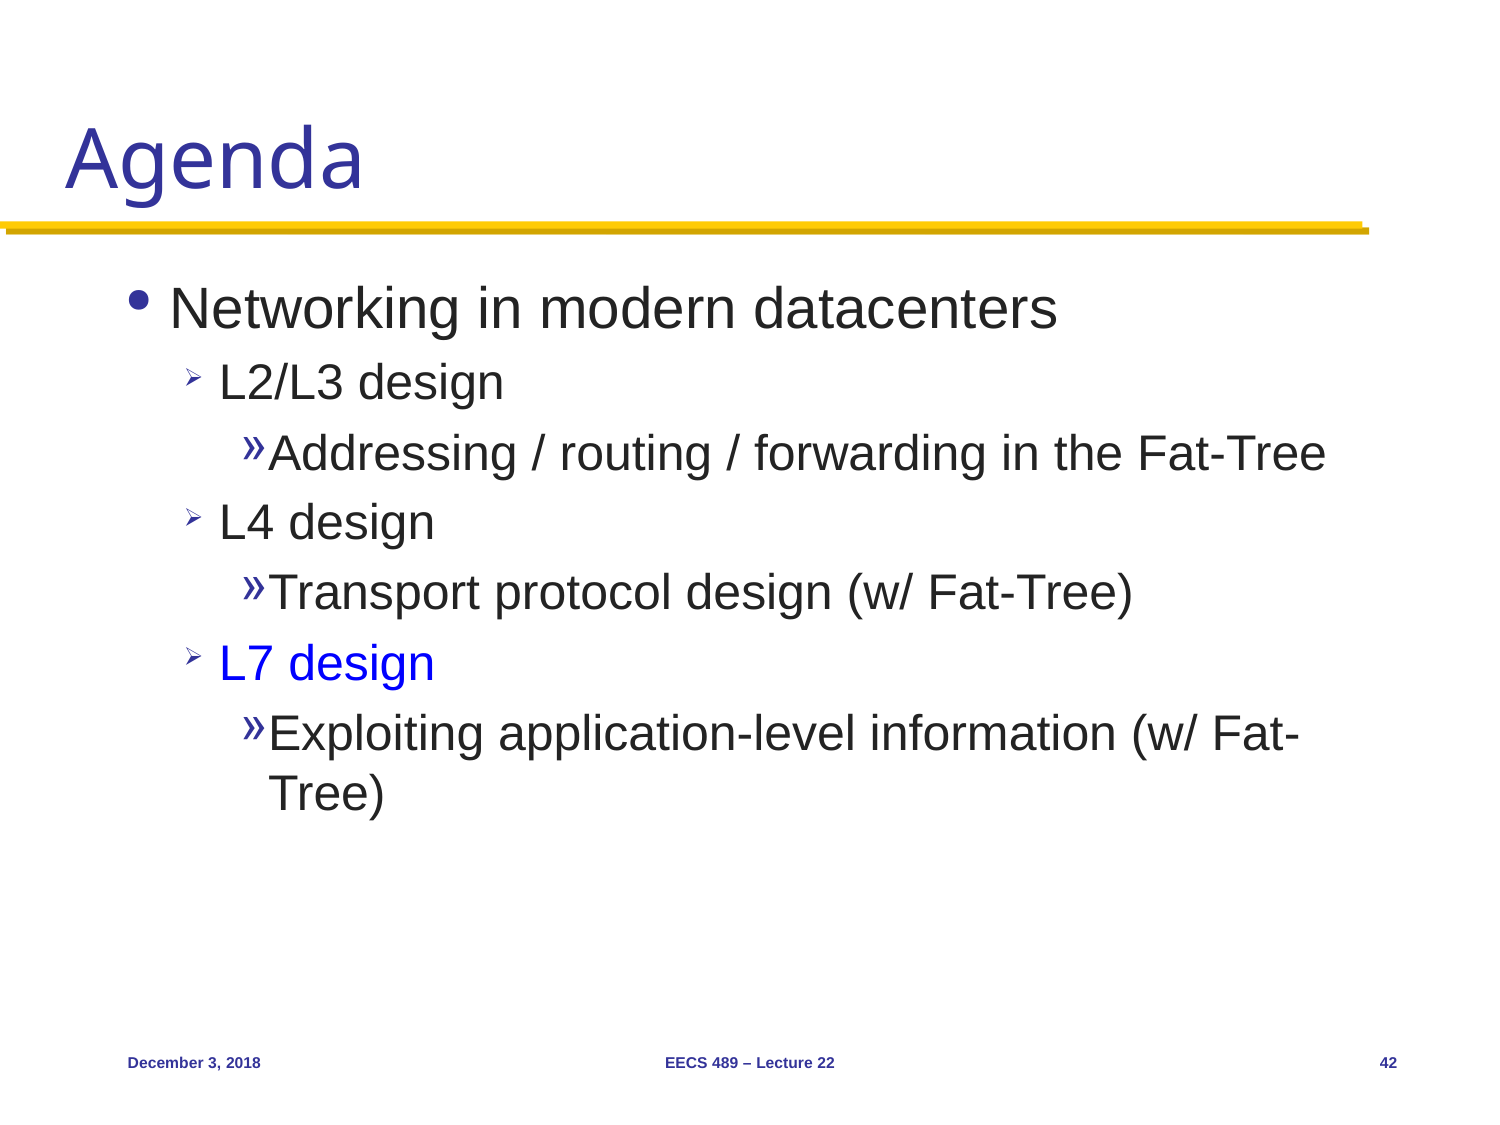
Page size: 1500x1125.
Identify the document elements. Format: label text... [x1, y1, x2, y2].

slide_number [112, 1024, 426, 1101]
list Networking in modern datacenters L2/L3 design Addressing / routing / forwarding in the Fat-Tree L4 design Transport protocol design (w/ Fat-Tree) L7 design Exploiting application-level information (w/ Fat-Tree) [112, 262, 1413, 988]
footer EECS 489 – Lecture 22 [512, 1024, 988, 1101]
title Agenda [49, 24, 1451, 213]
slide_number 42 [1312, 1024, 1413, 1101]
